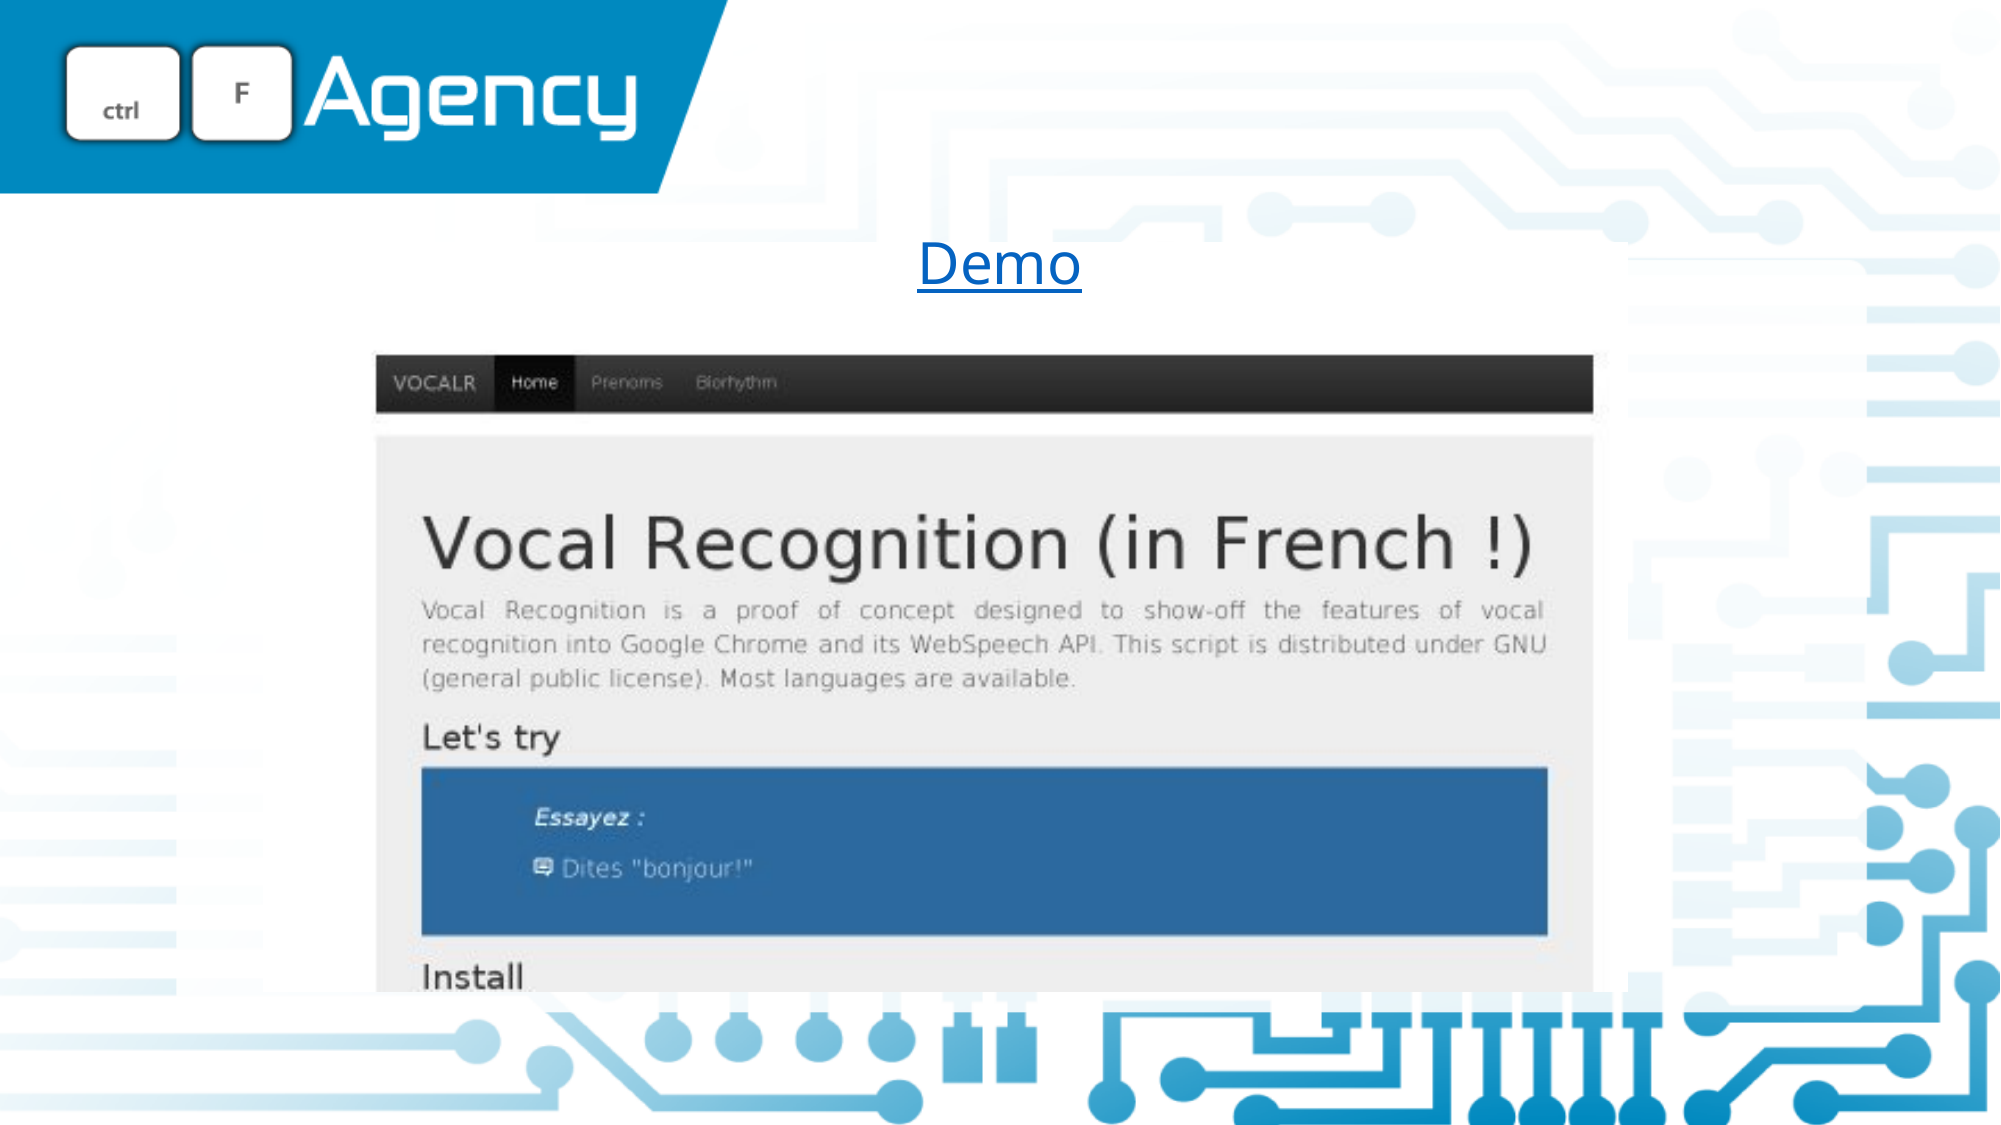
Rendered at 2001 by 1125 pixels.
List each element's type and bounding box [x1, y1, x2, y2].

picture [263, 242, 1628, 992]
list [0, 0, 2000, 1125]
